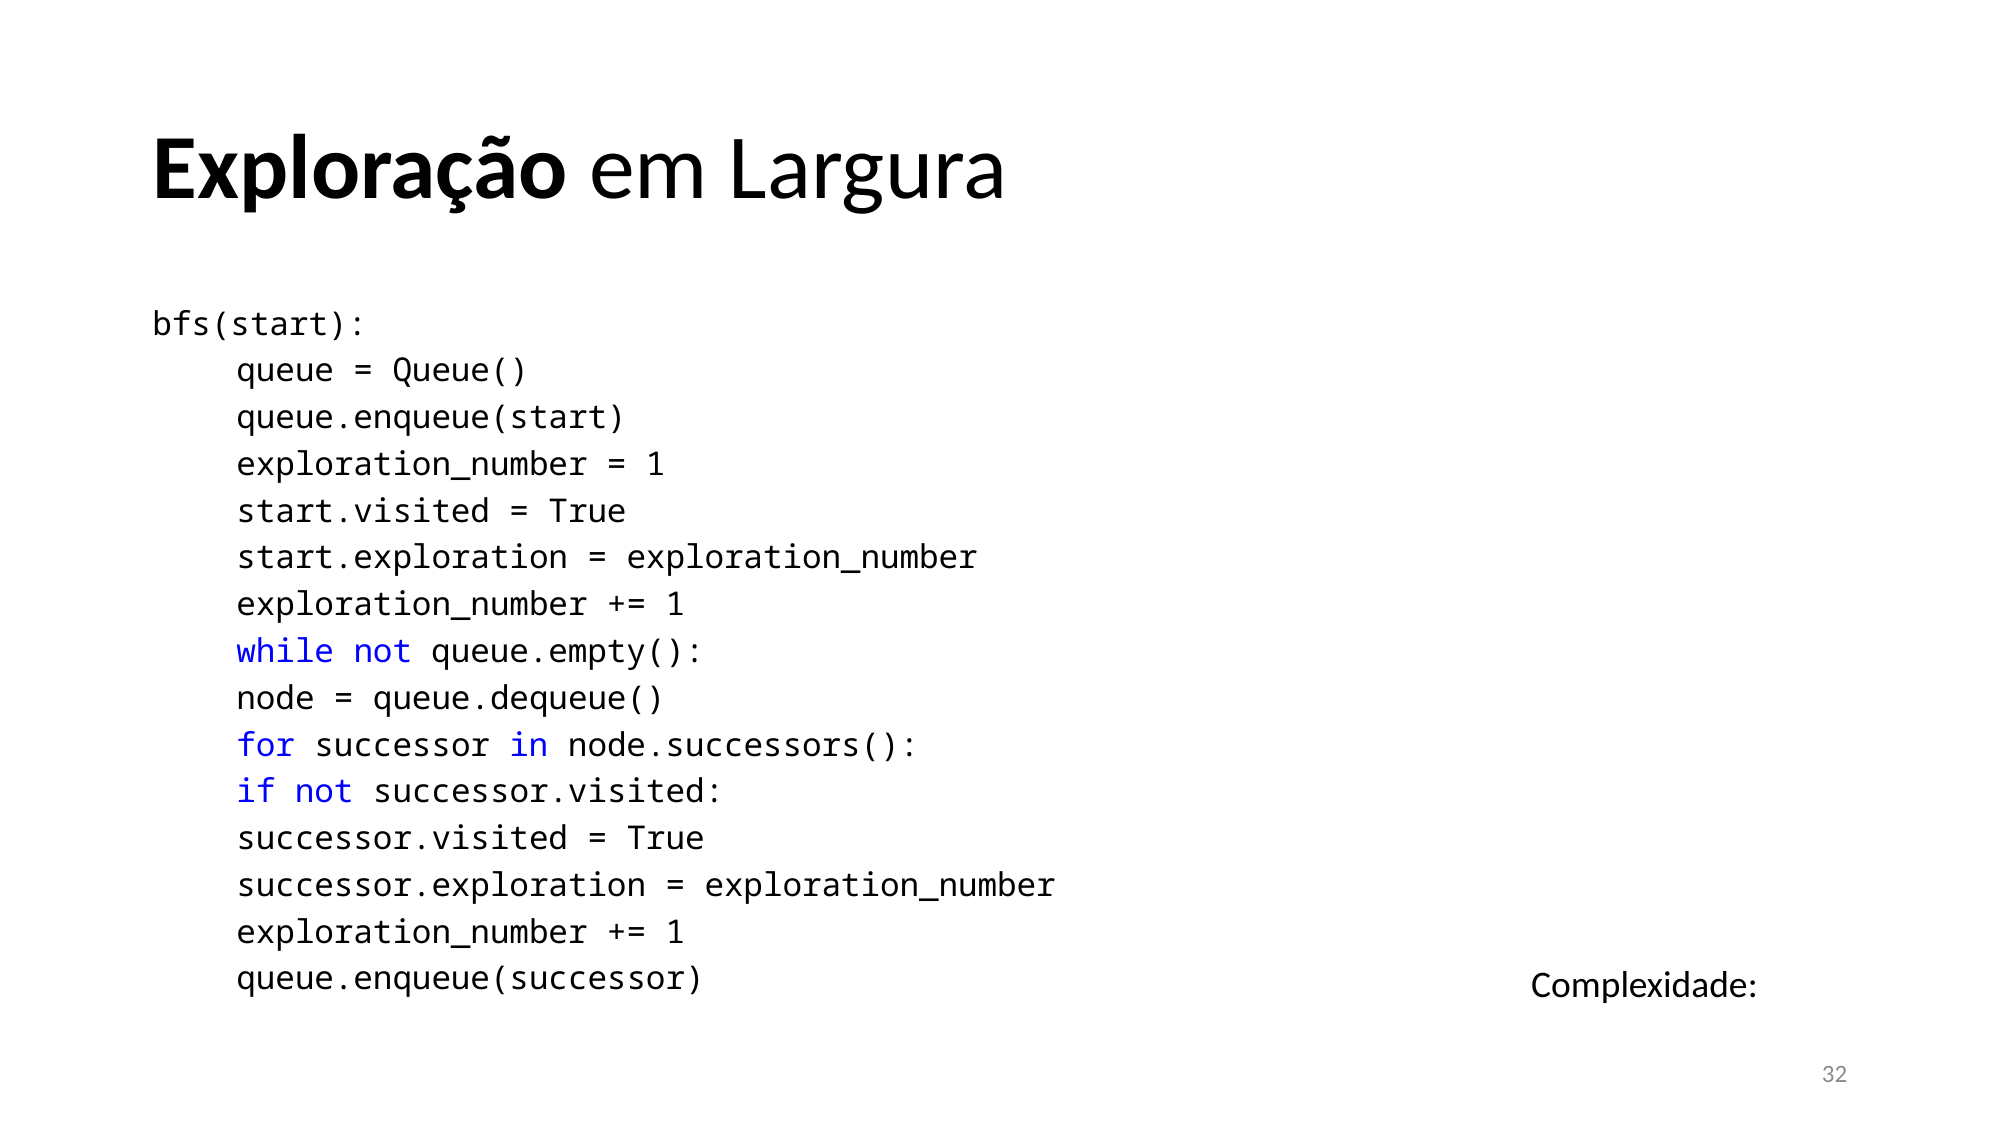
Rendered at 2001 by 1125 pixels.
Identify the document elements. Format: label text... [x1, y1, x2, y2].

title Exploração em Largura [137, 59, 1863, 278]
slide_number 32 [1412, 1042, 1863, 1103]
list bfs(start): queue = Queue() queue.enqueue(start) exploration_number = 1 start.visited = True start.exploration = exploration_number exploration_number += 1 while not queue.empty(): node = queue.dequeue() for successor in node.successors(): if not successor.visited: successor.visited = True successor.exploration = exploration_number exploration_number += 1 queue.enqueue(successor) [137, 299, 1863, 1014]
